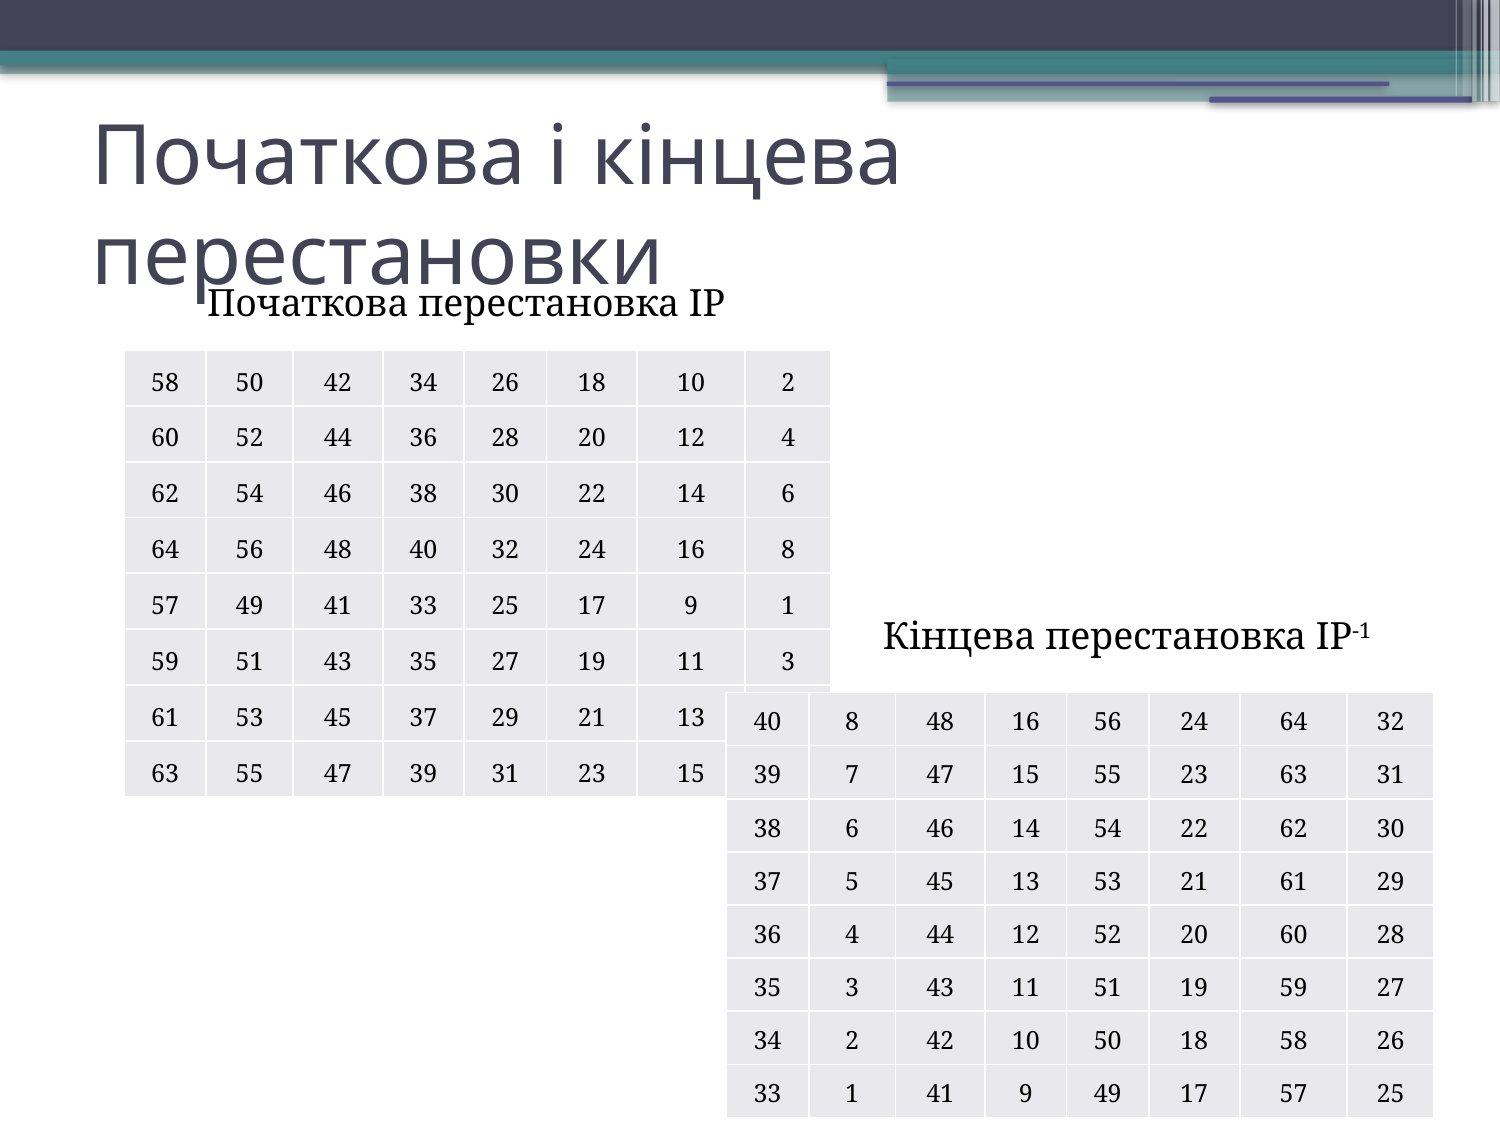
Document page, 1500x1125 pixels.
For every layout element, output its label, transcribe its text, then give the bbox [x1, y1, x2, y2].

table_cell 35 [727, 959, 808, 1010]
table_cell 13 [986, 853, 1066, 904]
table_cell 55 [207, 742, 292, 796]
table_cell 7 [810, 746, 895, 798]
table_cell 11 [638, 630, 744, 684]
table_header 58 [125, 351, 205, 405]
table_cell 32 [465, 518, 546, 572]
table_cell 14 [638, 463, 744, 517]
table_cell 6 [746, 463, 830, 517]
table_cell 11 [986, 959, 1066, 1010]
table_cell 38 [727, 800, 808, 851]
table_header 40 [727, 693, 808, 745]
table_cell 9 [638, 574, 744, 628]
table_cell 56 [207, 518, 292, 572]
table_header 10 [638, 351, 744, 405]
table_cell 5 [746, 686, 830, 692]
table_cell 22 [547, 463, 636, 517]
table_cell 31 [465, 742, 546, 796]
table_cell 43 [294, 630, 382, 684]
table_cell 62 [125, 463, 205, 517]
table_cell 22 [1150, 800, 1239, 851]
table_cell 15 [986, 746, 1066, 798]
table_header 18 [547, 351, 636, 405]
table_header 8 [810, 693, 895, 745]
table_cell 23 [547, 742, 636, 796]
table_cell 3 [746, 630, 830, 684]
table_cell 44 [294, 407, 382, 461]
table_cell 30 [1348, 800, 1433, 851]
table_cell 48 [294, 518, 382, 572]
table_cell 64 [125, 518, 205, 572]
table_cell 30 [465, 463, 546, 517]
table_cell 33 [384, 574, 463, 628]
table_cell 52 [1067, 906, 1148, 957]
table_cell 54 [207, 463, 292, 517]
table_cell 24 [547, 518, 636, 572]
table_cell 25 [1348, 1065, 1433, 1117]
table_cell 61 [125, 686, 205, 740]
table_cell 20 [547, 407, 636, 461]
table_cell 4 [810, 906, 895, 957]
table_cell 58 [1241, 1012, 1346, 1064]
table_header 16 [986, 693, 1066, 745]
table_cell 2 [810, 1012, 895, 1064]
table_cell 59 [1241, 959, 1346, 1010]
table_cell 50 [1067, 1012, 1148, 1064]
table_cell 28 [465, 407, 546, 461]
table_cell 12 [638, 407, 744, 461]
table_cell 25 [465, 574, 546, 628]
table_cell 44 [896, 906, 984, 957]
table_cell 42 [896, 1012, 984, 1064]
table_cell 54 [1067, 800, 1148, 851]
table_cell 49 [207, 574, 292, 628]
table_cell 41 [896, 1065, 984, 1117]
table_cell 60 [1241, 906, 1346, 957]
table_cell 43 [896, 959, 984, 1010]
table_cell 4 [746, 407, 830, 461]
table_cell 46 [896, 800, 984, 851]
table_header 48 [896, 693, 984, 745]
table_cell 62 [1241, 800, 1346, 851]
table_cell 29 [1348, 853, 1433, 904]
table_cell 34 [727, 1012, 808, 1064]
table_cell 10 [986, 1012, 1066, 1064]
table_cell 40 [384, 518, 463, 572]
table_cell 23 [1150, 746, 1239, 798]
table_cell 15 [638, 742, 725, 796]
table_header 2 [746, 351, 830, 405]
text_box Початкова перестановка ІР [112, 271, 821, 331]
table_cell 28 [1348, 906, 1433, 957]
table_cell 26 [1348, 1012, 1433, 1064]
table_cell 41 [294, 574, 382, 628]
table_cell 47 [294, 742, 382, 796]
table_cell 60 [125, 407, 205, 461]
table_header 56 [1067, 693, 1148, 745]
table_cell 21 [547, 686, 636, 740]
table_header 24 [1150, 693, 1239, 745]
table_cell 3 [810, 959, 895, 1010]
table_cell 35 [384, 630, 463, 684]
table_cell 29 [465, 686, 546, 740]
table_cell 63 [1241, 746, 1346, 798]
table_cell 47 [896, 746, 984, 798]
table_cell 1 [810, 1065, 895, 1117]
table_cell 45 [896, 853, 984, 904]
table_cell 6 [810, 800, 895, 851]
table_cell 49 [1067, 1065, 1148, 1117]
table_cell 12 [986, 906, 1066, 957]
table_cell 51 [1067, 959, 1148, 1010]
table_cell 55 [1067, 746, 1148, 798]
table_cell 52 [207, 407, 292, 461]
table_cell 36 [727, 906, 808, 957]
table_cell 53 [1067, 853, 1148, 904]
table_cell 17 [547, 574, 636, 628]
table_header 42 [294, 351, 382, 405]
text_box Початкова і кінцева перестановки [76, 113, 1427, 289]
table_header 32 [1348, 693, 1433, 745]
table_cell 13 [638, 686, 744, 740]
table_header 34 [384, 351, 463, 405]
table_cell 59 [125, 630, 205, 684]
table_cell 31 [1348, 746, 1433, 798]
table_cell 39 [384, 742, 463, 796]
table_cell 19 [547, 630, 636, 684]
table_cell 17 [1150, 1065, 1239, 1117]
table_cell 36 [384, 407, 463, 461]
table_header 50 [207, 351, 292, 405]
table_cell 33 [727, 1065, 808, 1117]
table_cell 37 [727, 853, 808, 904]
table_cell 27 [1348, 959, 1433, 1010]
table_cell 39 [727, 746, 808, 798]
table_cell 18 [1150, 1012, 1239, 1064]
table_cell 1 [746, 574, 830, 628]
table_cell 20 [1150, 906, 1239, 957]
table_cell 27 [465, 630, 546, 684]
table_cell 19 [1150, 959, 1239, 1010]
table_cell 63 [125, 742, 205, 796]
table_cell 46 [294, 463, 382, 517]
table_cell 61 [1241, 853, 1346, 904]
text_box Кінцева перестановка ІР-1 [868, 604, 1388, 665]
table_cell 5 [810, 853, 895, 904]
table_cell 16 [638, 518, 744, 572]
table_cell 14 [986, 800, 1066, 851]
table_cell 9 [986, 1065, 1066, 1117]
table_cell 21 [1150, 853, 1239, 904]
table_cell 8 [746, 518, 830, 572]
table_cell 57 [125, 574, 205, 628]
table_cell 51 [207, 630, 292, 684]
table_cell 57 [1241, 1065, 1346, 1117]
table_header 26 [465, 351, 546, 405]
table_cell 37 [384, 686, 463, 740]
table_header 64 [1241, 693, 1346, 745]
table_cell 53 [207, 686, 292, 740]
table_cell 45 [294, 686, 382, 740]
table_cell 38 [384, 463, 463, 517]
